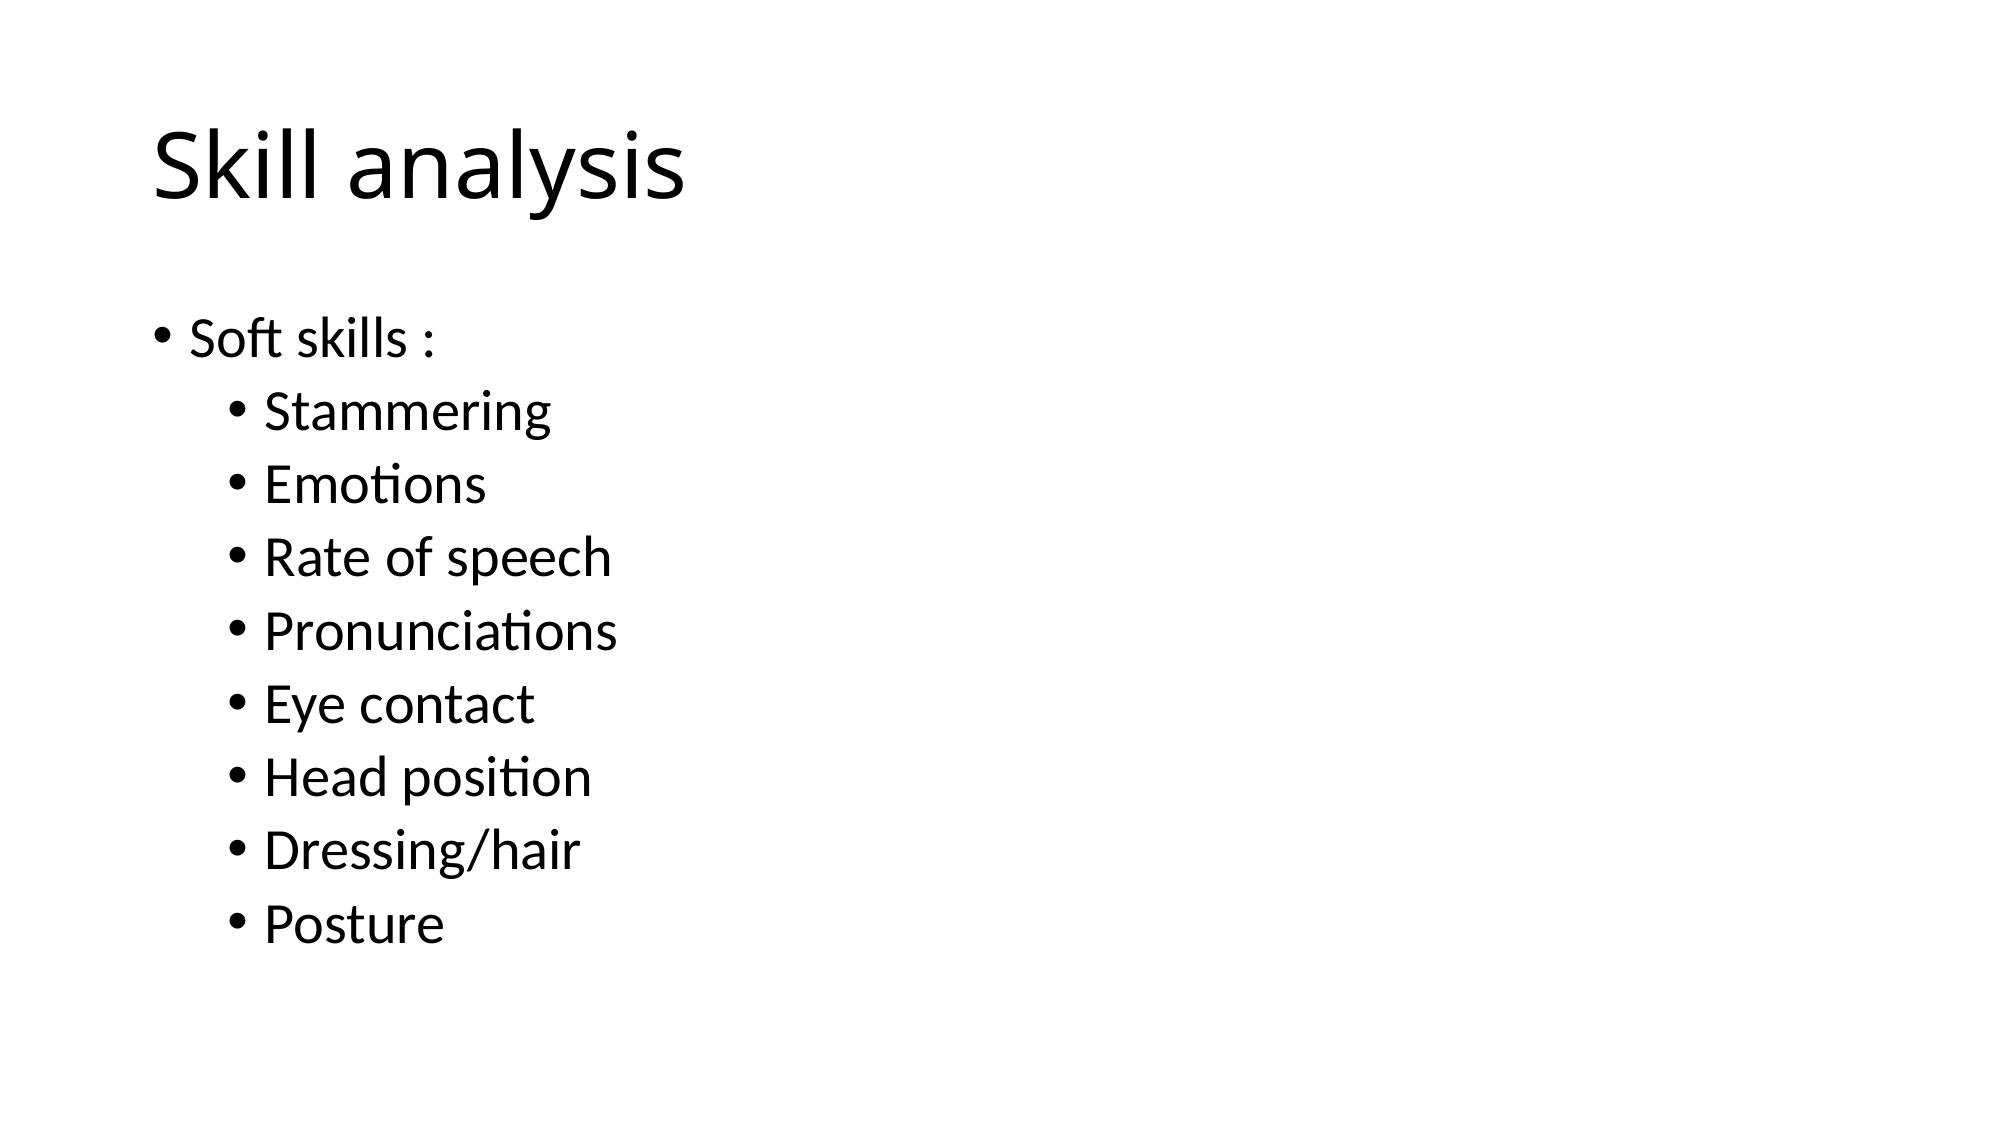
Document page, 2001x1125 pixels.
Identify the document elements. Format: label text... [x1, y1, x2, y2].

list Soft skills : Stammering Emotions Rate of speech Pronunciations Eye contact Head position Dressing/hair Posture [137, 299, 1863, 1014]
title Skill analysis [137, 59, 1863, 278]
